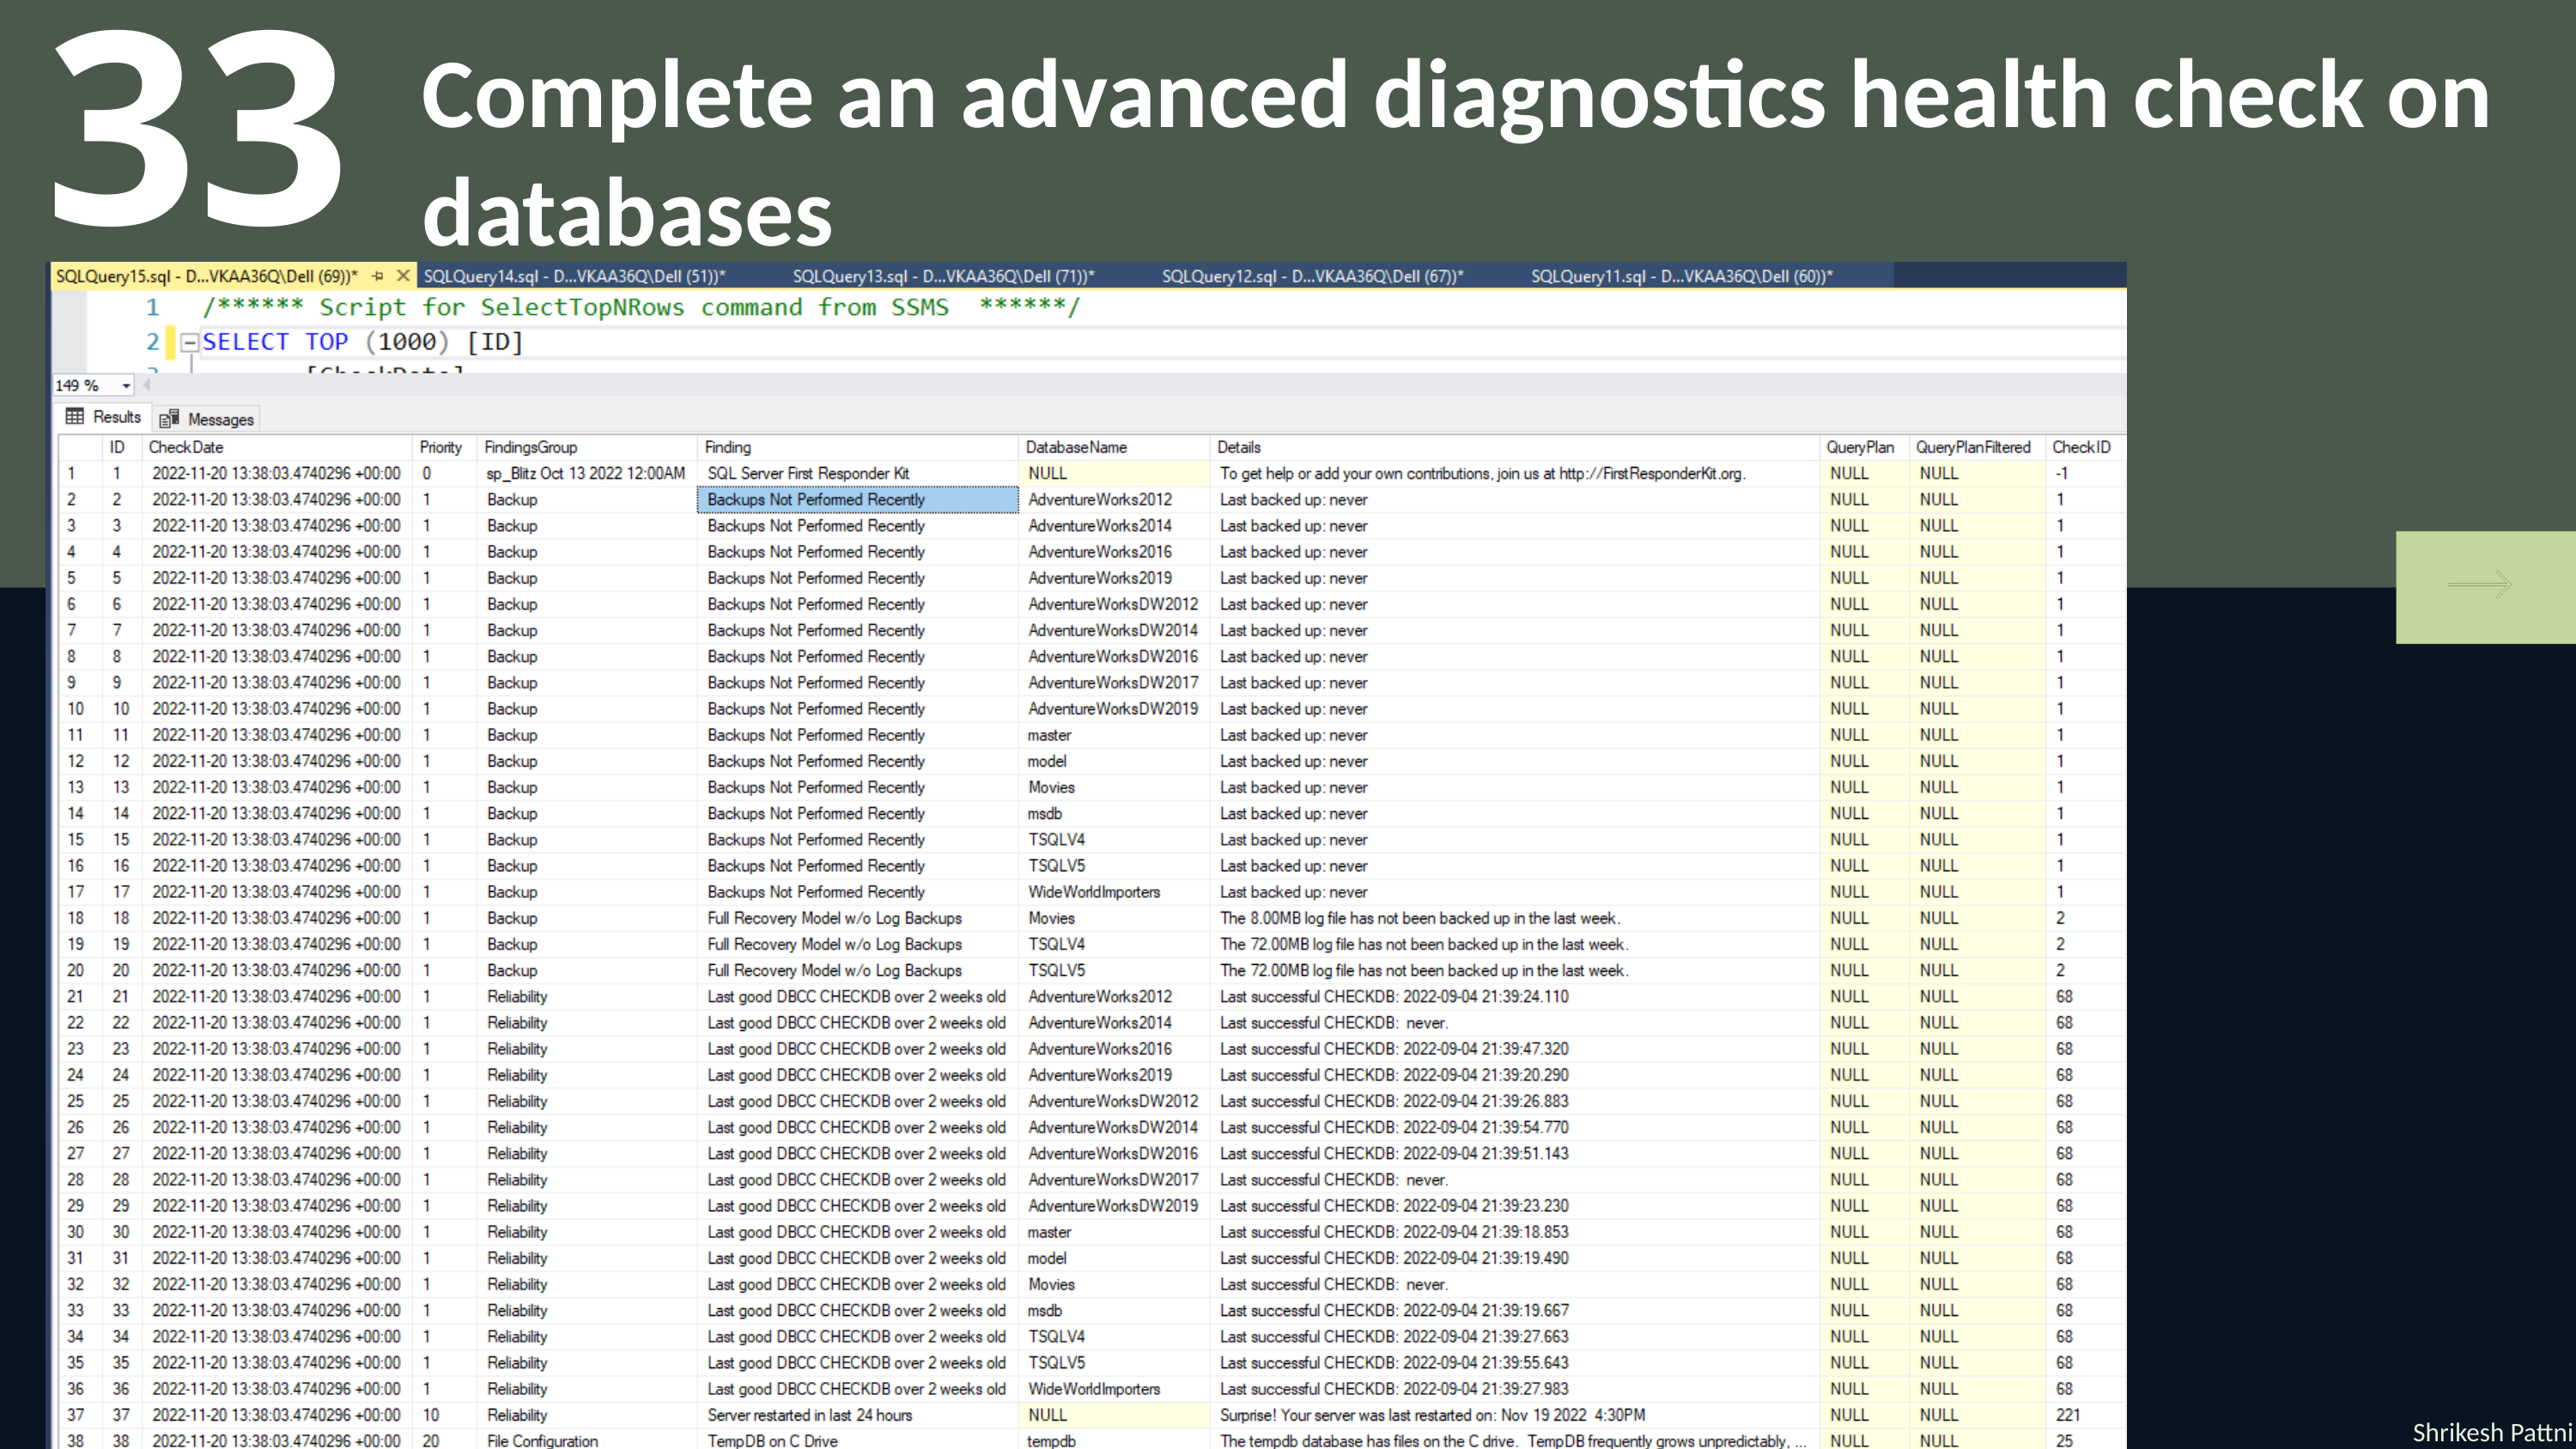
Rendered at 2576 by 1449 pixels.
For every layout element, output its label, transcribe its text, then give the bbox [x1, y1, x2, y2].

picture [46, 261, 2127, 1449]
text_box [0, 0, 2576, 589]
text_box Complete an advanced diagnostics health check on databases [410, 22, 2512, 272]
text_box Shrikesh Pattni [2323, 1408, 2576, 1449]
text_box 33 [45, 94, 410, 261]
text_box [2396, 530, 2576, 645]
